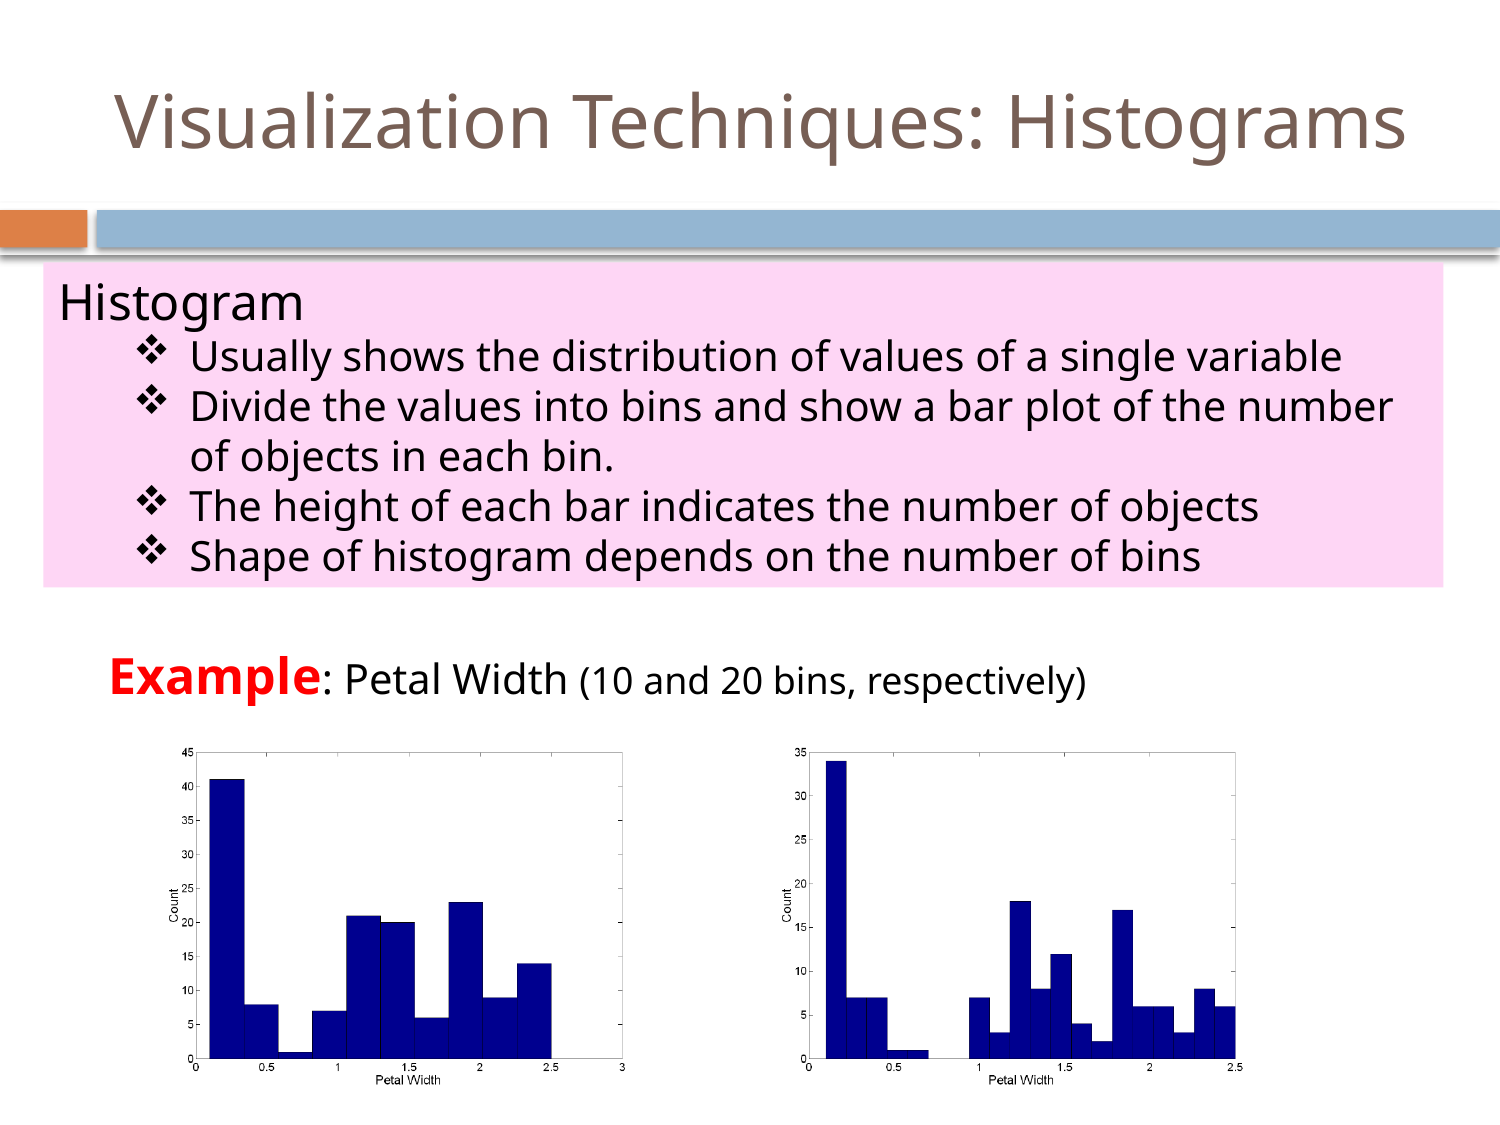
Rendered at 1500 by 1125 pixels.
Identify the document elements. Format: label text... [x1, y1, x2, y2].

text_box Example: Petal Width (10 and 20 bins, respectively) [94, 637, 1175, 713]
picture [749, 724, 1287, 1088]
text_box Histogram Usually shows the distribution of values of a single variable Divide the values into bins and show a bar plot of the number of objects in each bin. The height of each bar indicates the number of objects Shape of histogram depends on the number of bins [43, 262, 1444, 588]
picture [137, 724, 674, 1088]
title Visualization Techniques: Histograms [99, 37, 1438, 200]
